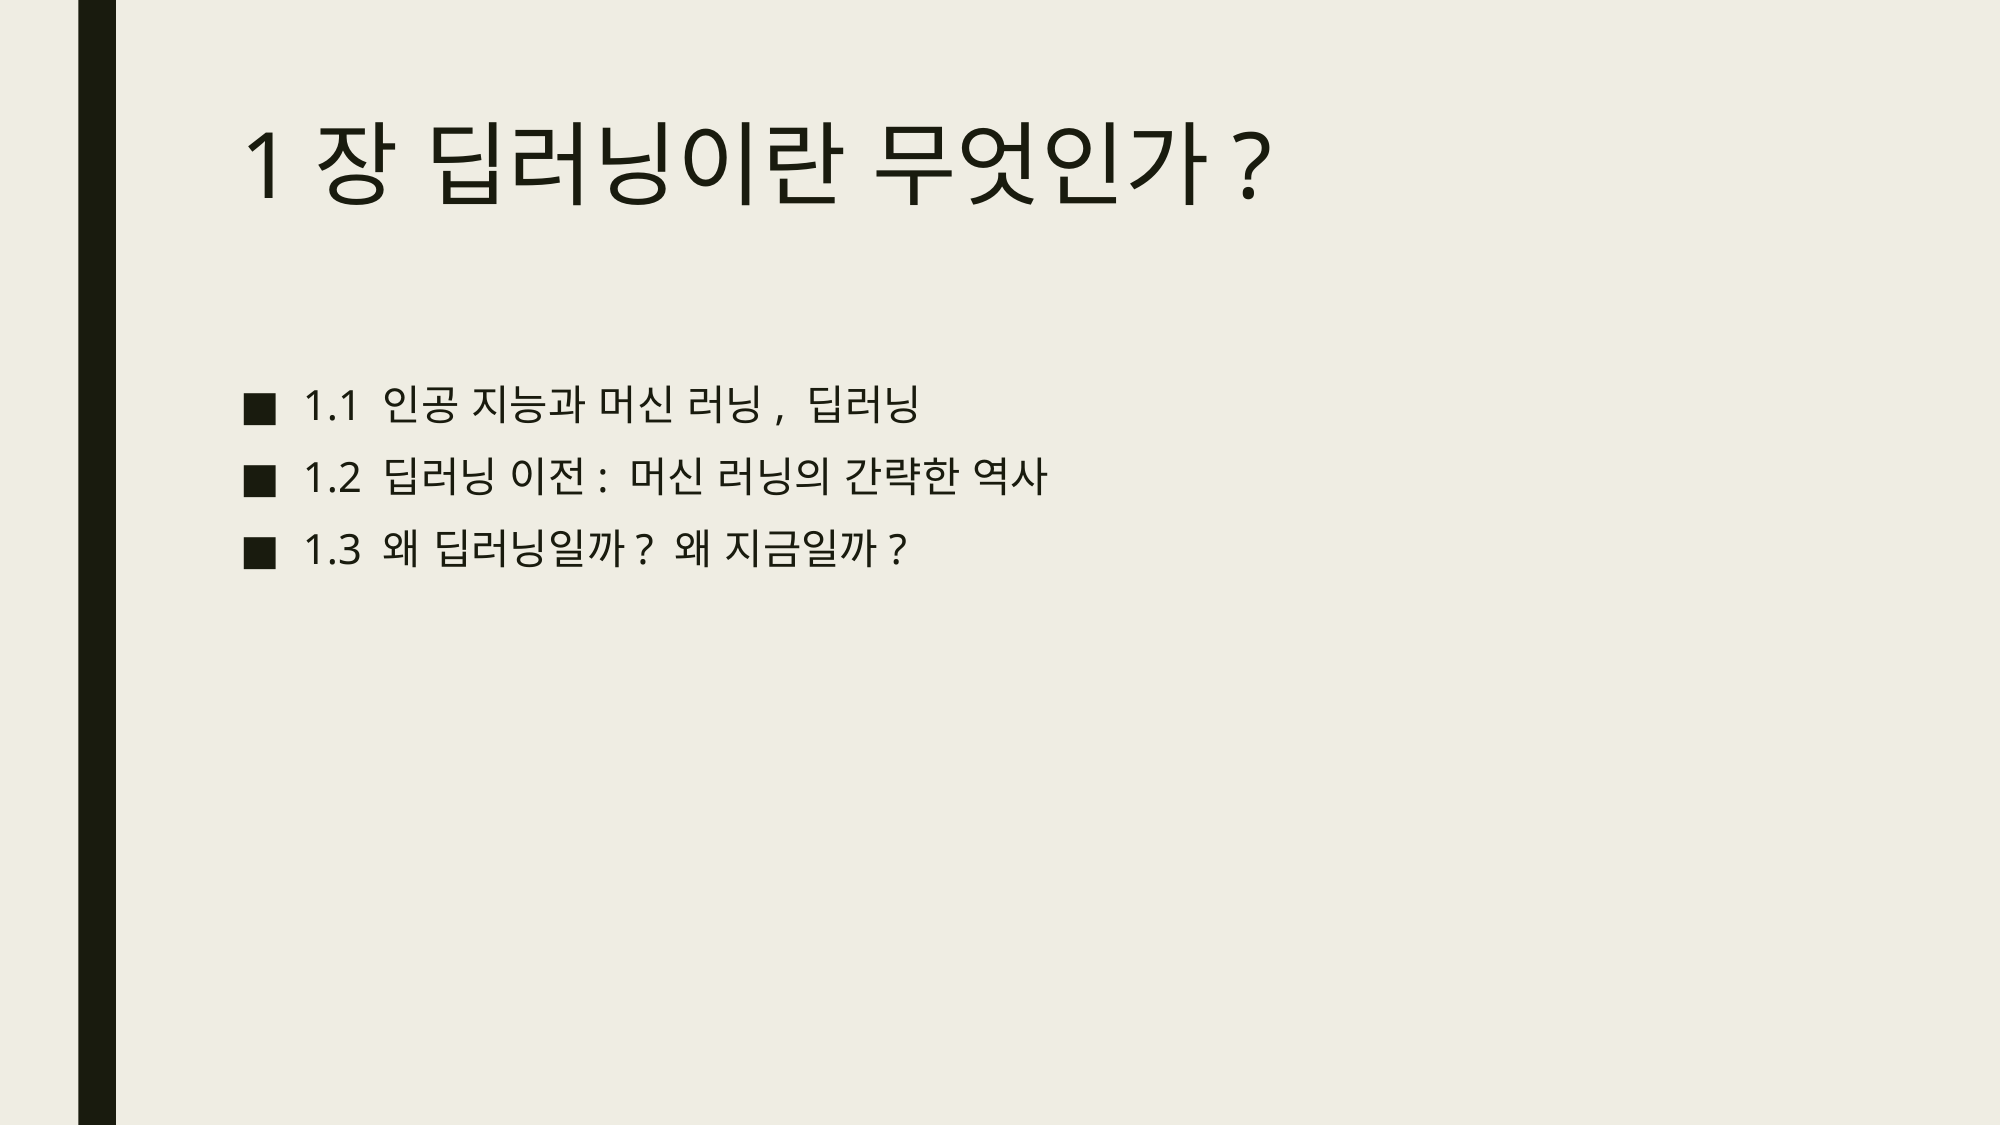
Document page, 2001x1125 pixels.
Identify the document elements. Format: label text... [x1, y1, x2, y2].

list 1.1 인공 지능과 머신 러닝, 딥러닝 1.2 딥러닝 이전: 머신 러닝의 간략한 역사 1.3 왜 딥러닝일까? 왜 지금일까? [225, 375, 1800, 963]
title 1장 딥러닝이란 무엇인가? [225, 112, 1800, 357]
